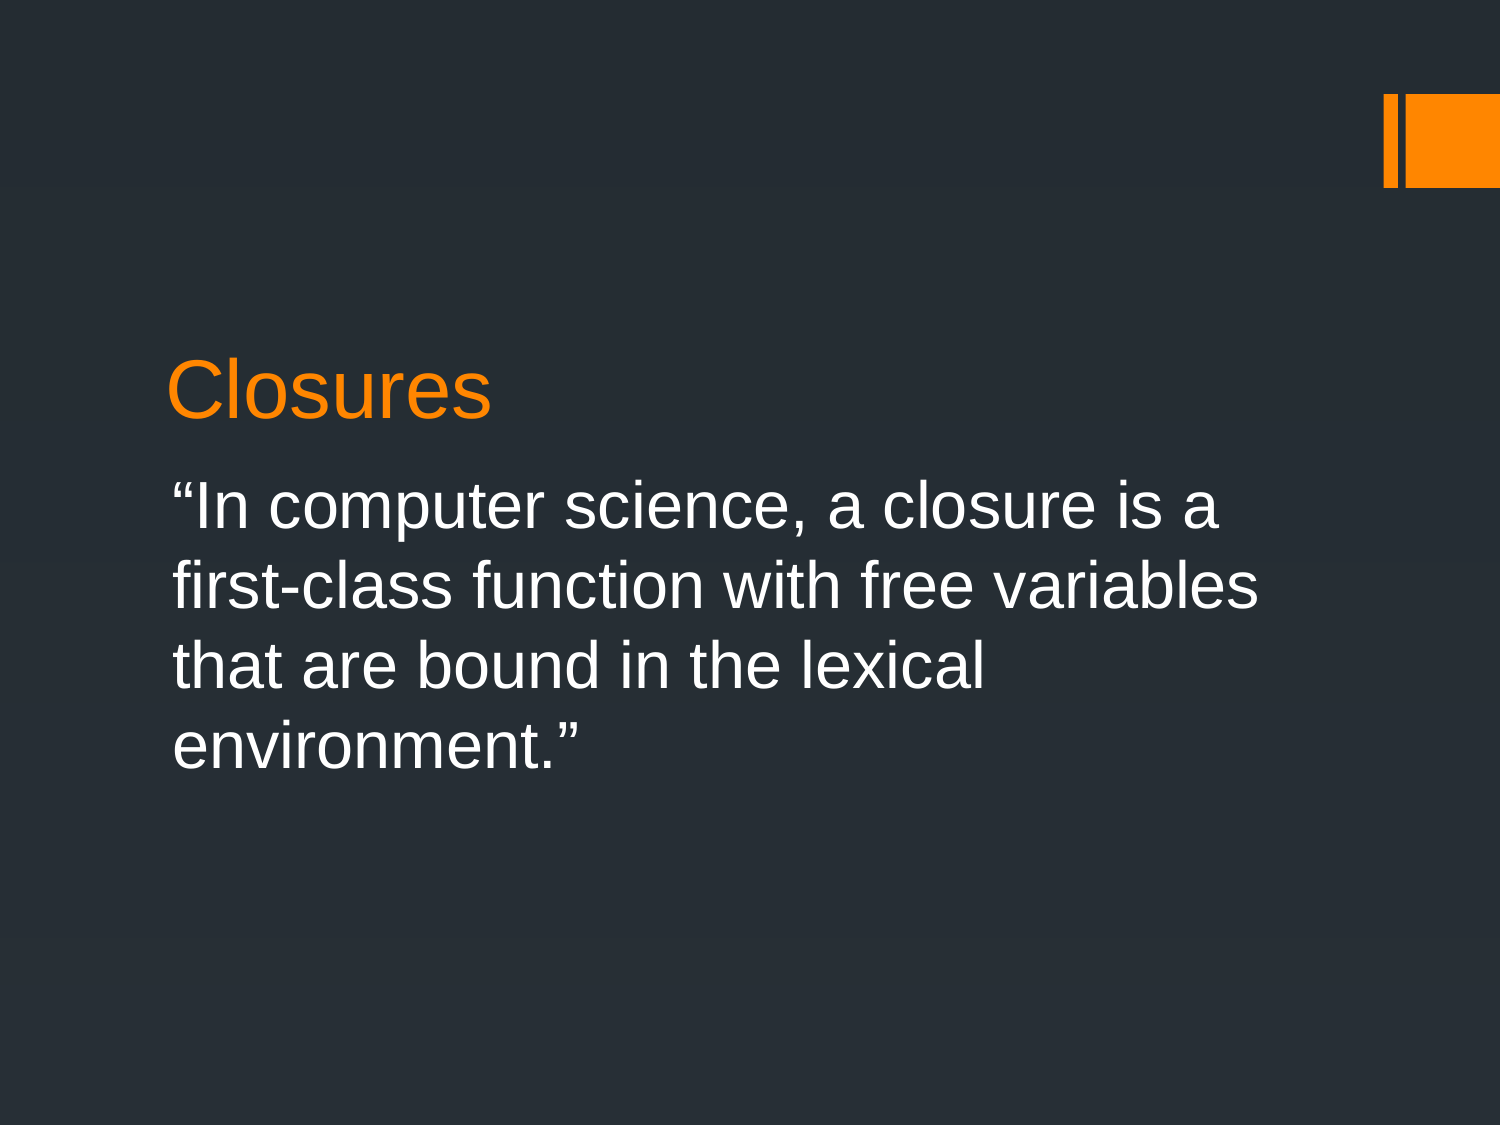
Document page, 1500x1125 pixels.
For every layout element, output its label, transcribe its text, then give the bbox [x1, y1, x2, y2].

title Closures [150, 253, 1350, 443]
list “In computer science, a closure is a first-class function with free variables that are bound in the lexical environment.” [150, 454, 1350, 1035]
